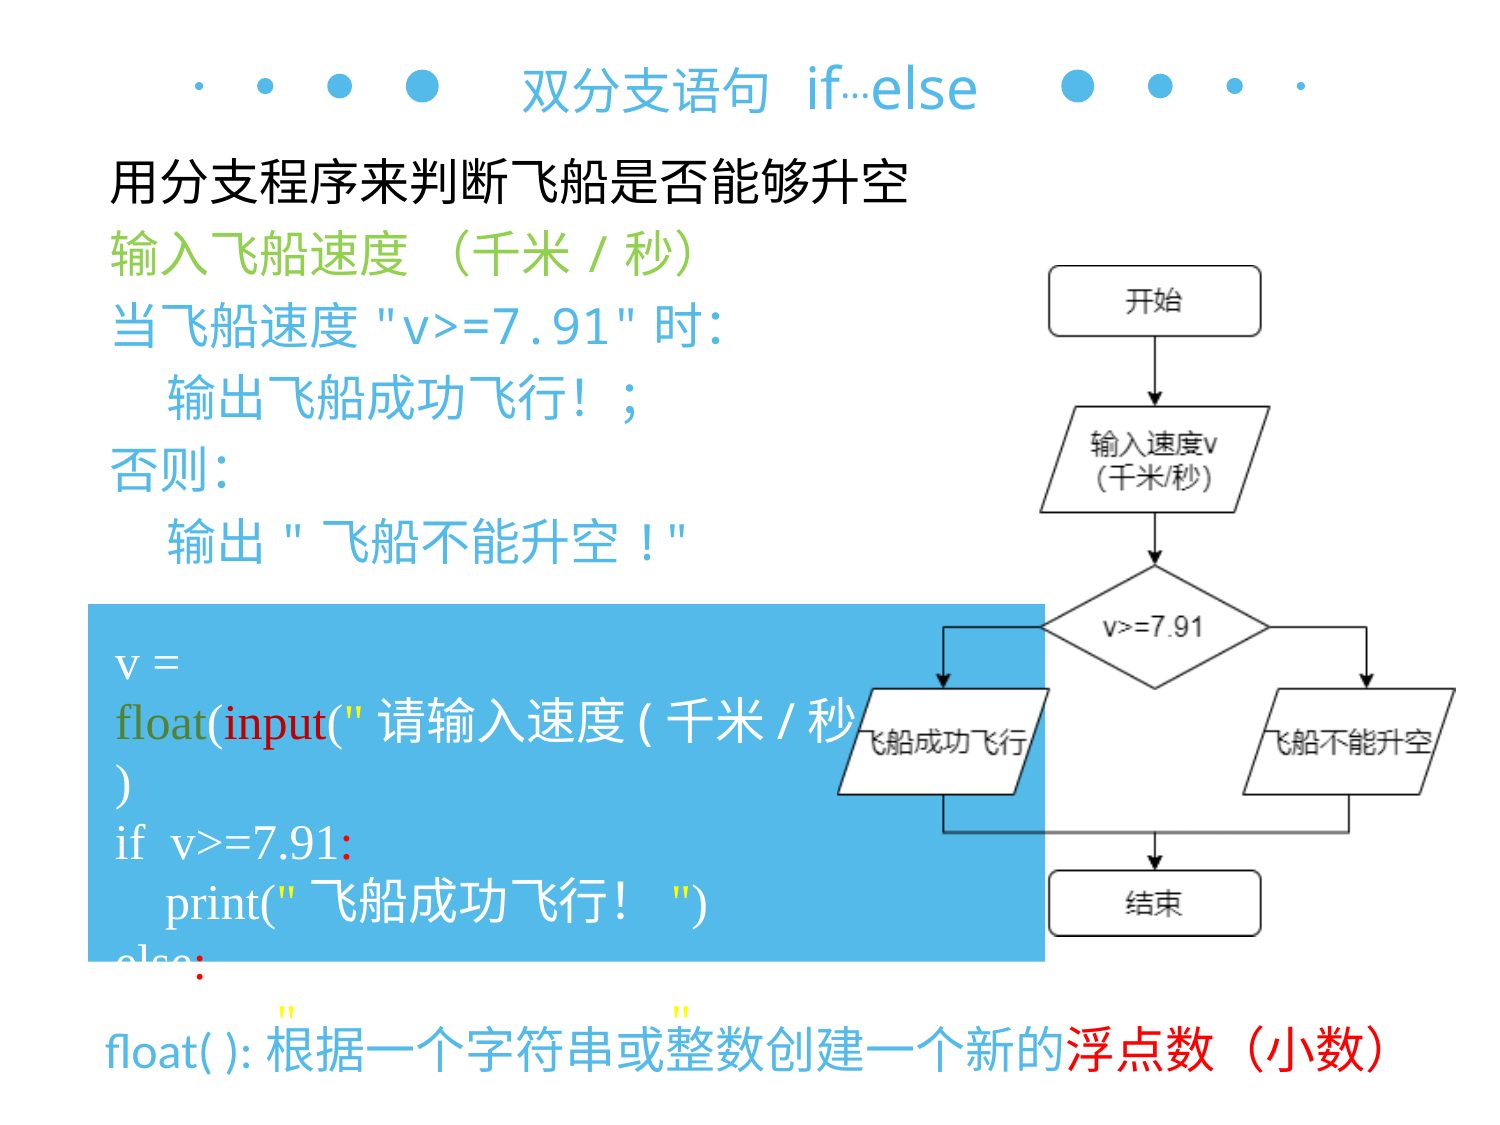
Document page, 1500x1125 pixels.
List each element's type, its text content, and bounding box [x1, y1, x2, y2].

text_box 用分支程序来判断飞船是否能够升空 输入飞船速度 （千米/秒） 当飞船速度"v>=7.91"时： 输出飞船成功飞行！； 否则： 输出"飞船不能升空!" [95, 131, 970, 579]
picture [837, 265, 1456, 937]
text_box 双分支语句 if···else [506, 43, 994, 129]
text_box float( ):根据一个字符串或整数创建一个新的浮点数（小数） [90, 1011, 1431, 1086]
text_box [88, 604, 1046, 980]
